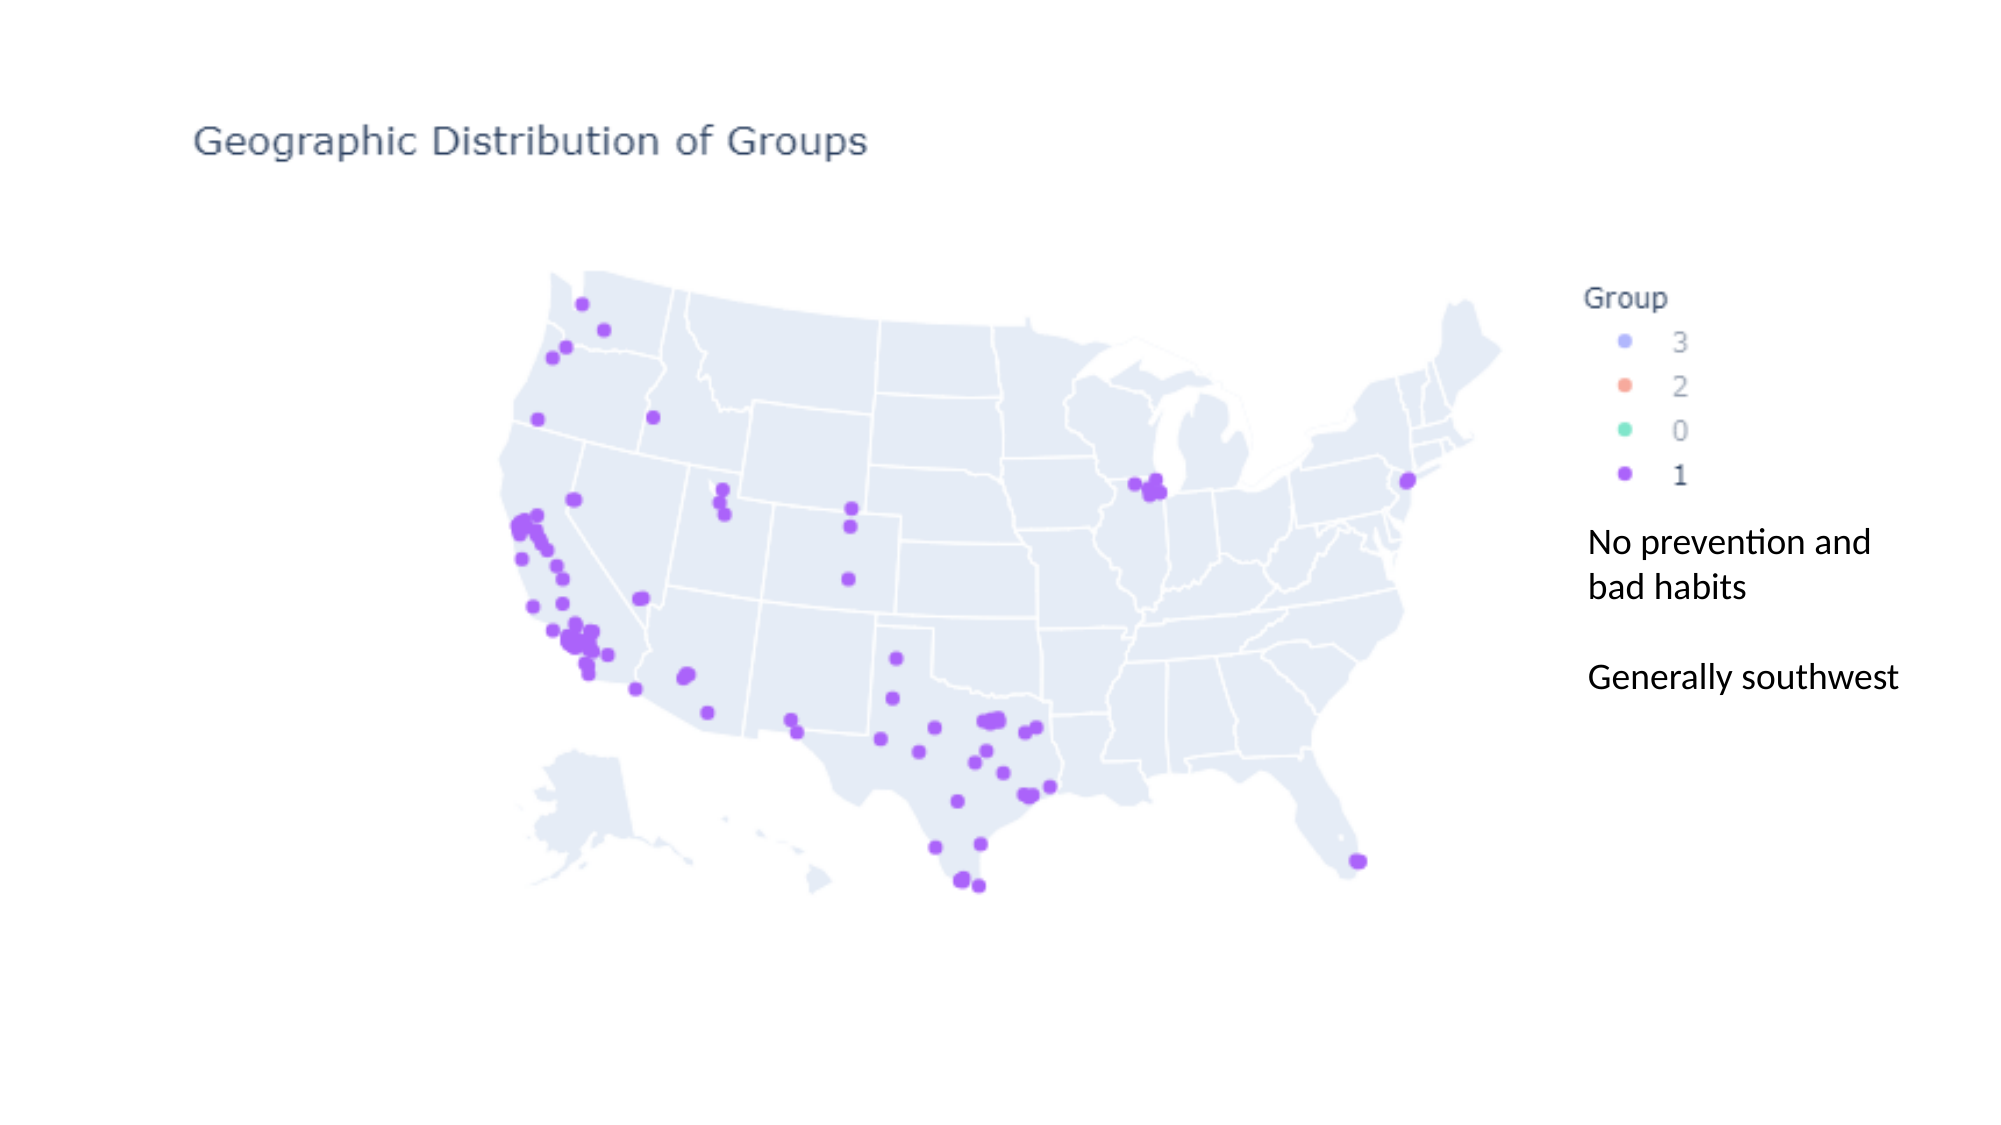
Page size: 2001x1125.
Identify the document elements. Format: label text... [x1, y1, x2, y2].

text_box No prevention and bad habits Generally southwest [1740, 509, 1949, 705]
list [112, 39, 1740, 1086]
